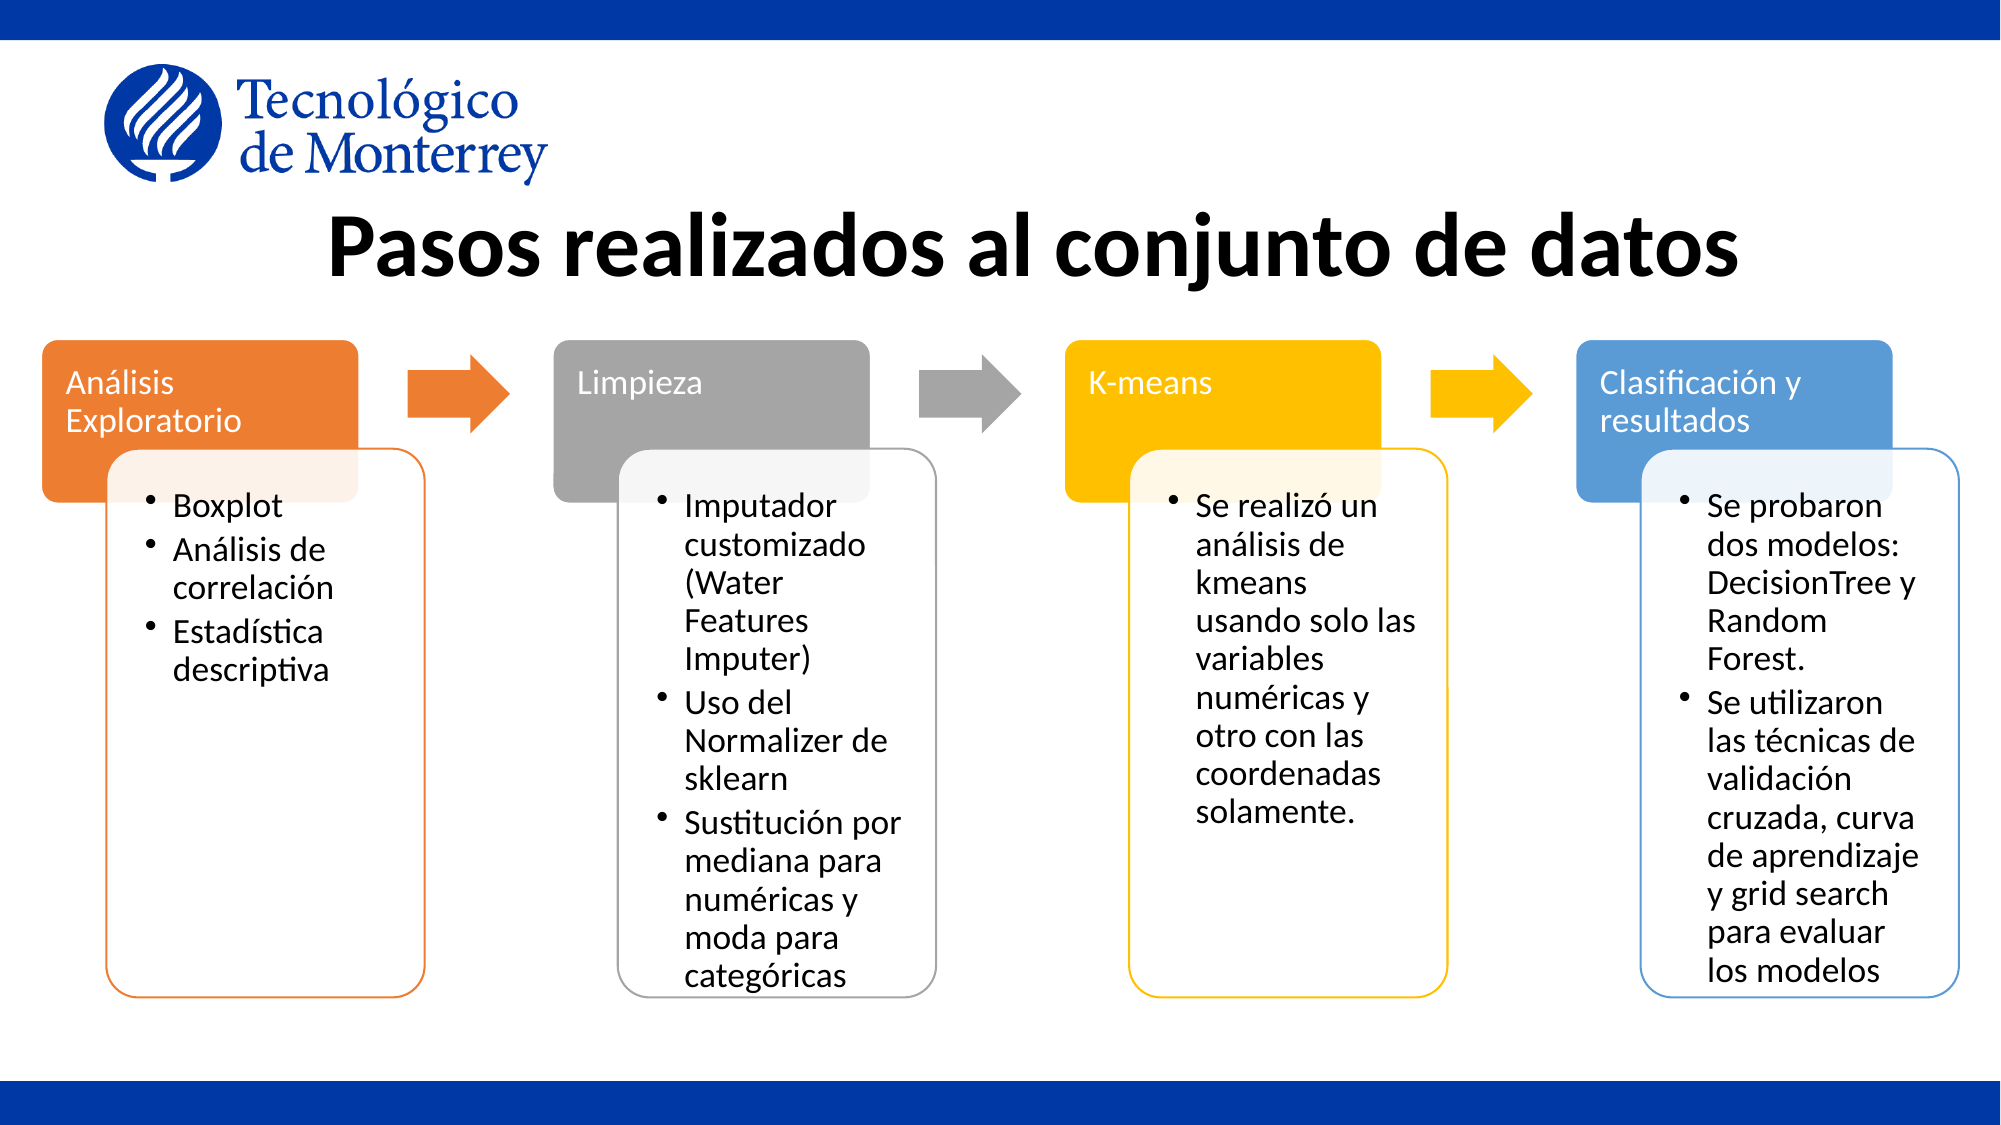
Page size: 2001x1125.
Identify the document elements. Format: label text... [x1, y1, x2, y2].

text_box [40, 304, 1960, 1033]
text_box Pasos realizados al conjunto de datos [267, 177, 1802, 303]
picture [97, 64, 548, 201]
